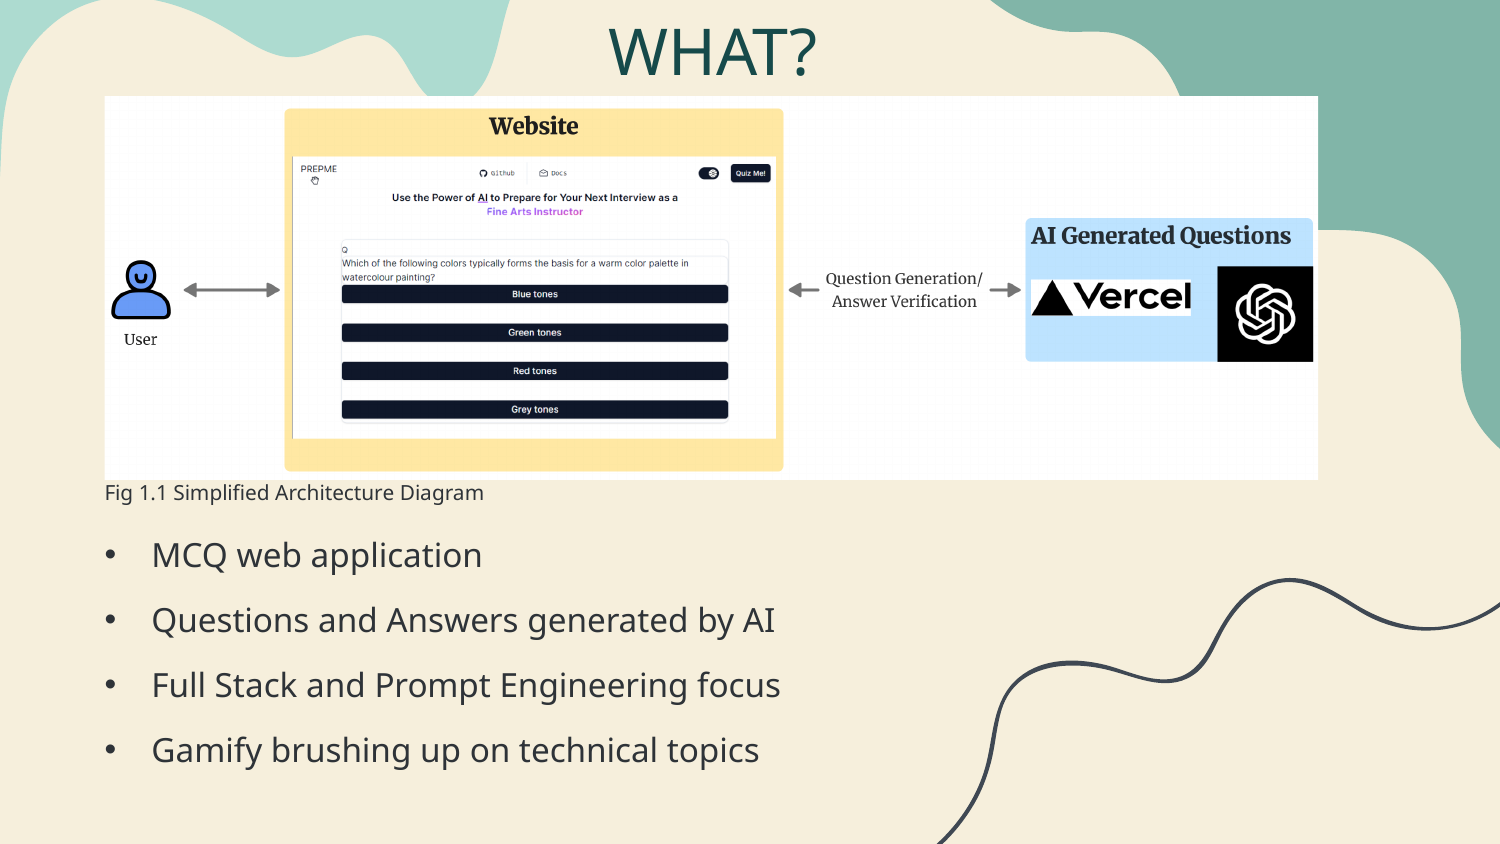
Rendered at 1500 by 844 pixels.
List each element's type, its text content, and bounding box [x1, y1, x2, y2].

picture [104, 96, 1319, 480]
title WHAT? [608, 19, 846, 87]
subtitle MCQ web application Questions and Answers generated by AI Full Stack and Prompt Engineering focus Gamify brushing up on technical topics [104, 534, 1023, 825]
text_box Fig 1.1 Simplified Architecture Diagram [104, 488, 733, 528]
